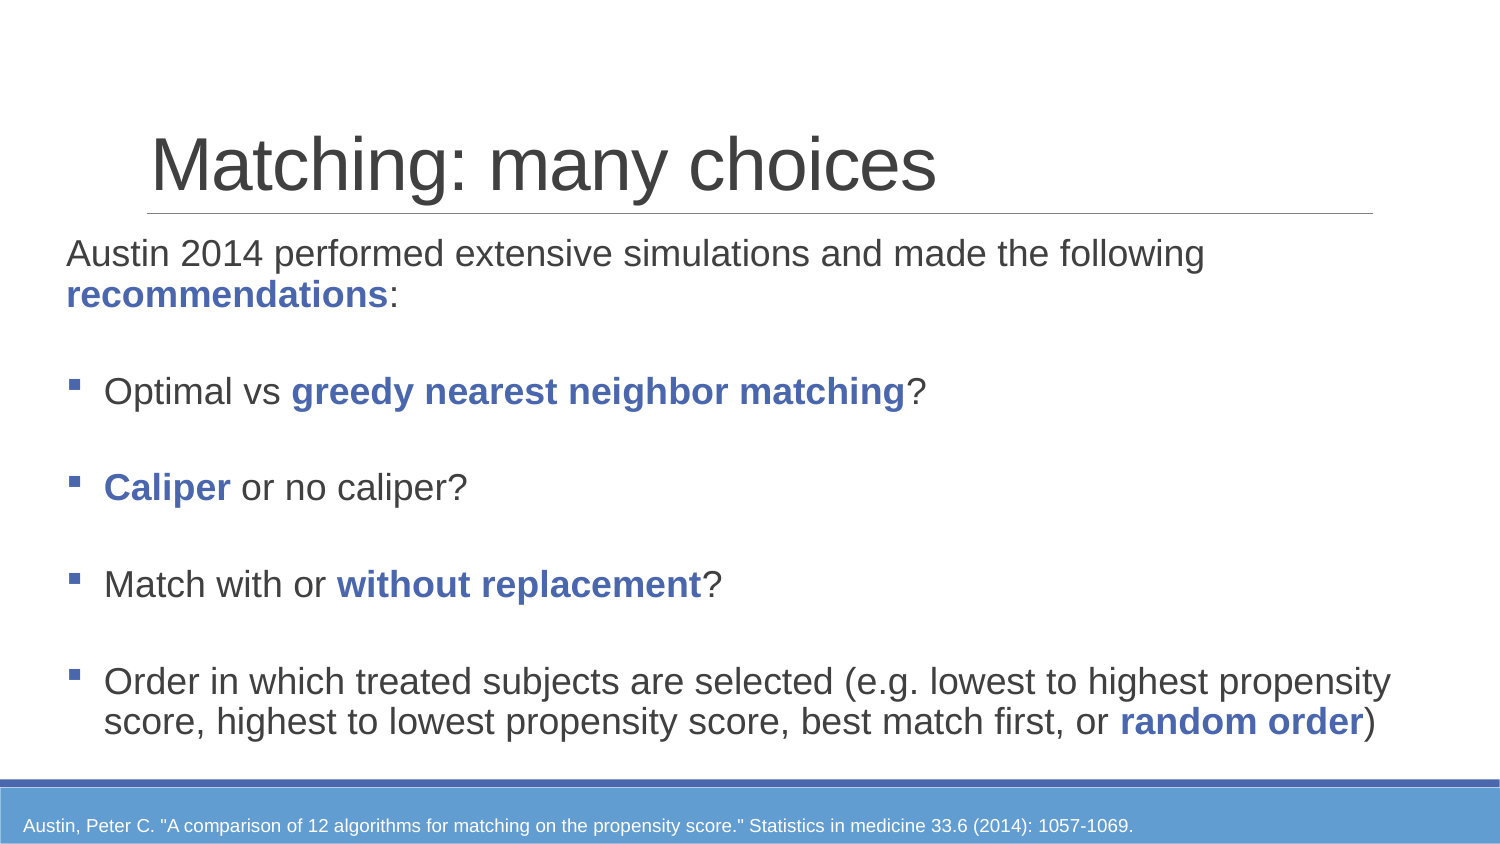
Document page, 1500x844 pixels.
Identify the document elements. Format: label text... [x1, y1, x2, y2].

title Matching: many choices [135, 35, 1373, 214]
list Austin 2014 performed extensive simulations and made the following recommendations: Optimal vs greedy nearest neighbor matching? Caliper or no caliper? Match with or without replacement? Order in which treated subjects are selected (e.g. lowest to highest propensity score, highest to lowest propensity score, best match first, or random order) [66, 227, 1474, 723]
text_box Austin, Peter C. "A comparison of 12 algorithms for matching on the propensity score." Statistics in medicine 33.6 (2014): 1057-1069. [8, 805, 1421, 844]
